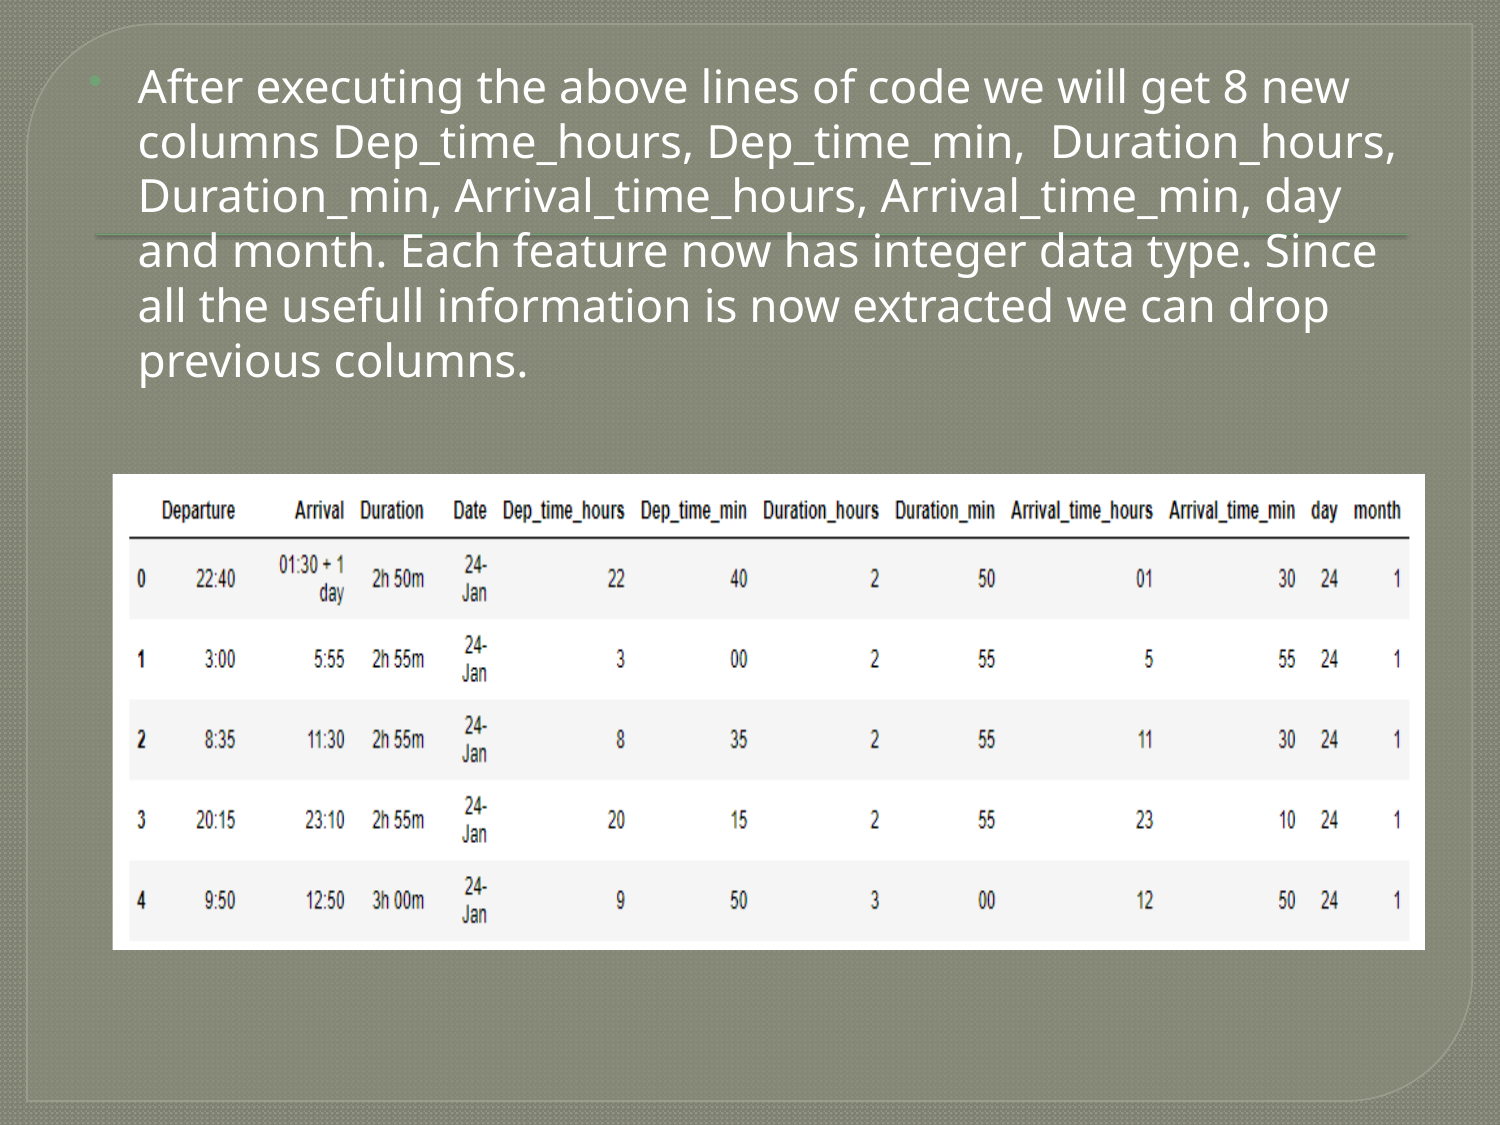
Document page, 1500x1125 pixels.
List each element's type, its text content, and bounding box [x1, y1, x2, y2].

picture [112, 474, 1426, 951]
list After executing the above lines of code we will get 8 new columns Dep_time_hours, Dep_time_min, Duration_hours, Duration_min, Arrival_time_hours, Arrival_time_min, day and month. Each feature now has integer data type. Since all the usefull information is now extracted we can drop previous columns. [75, 50, 1425, 1005]
